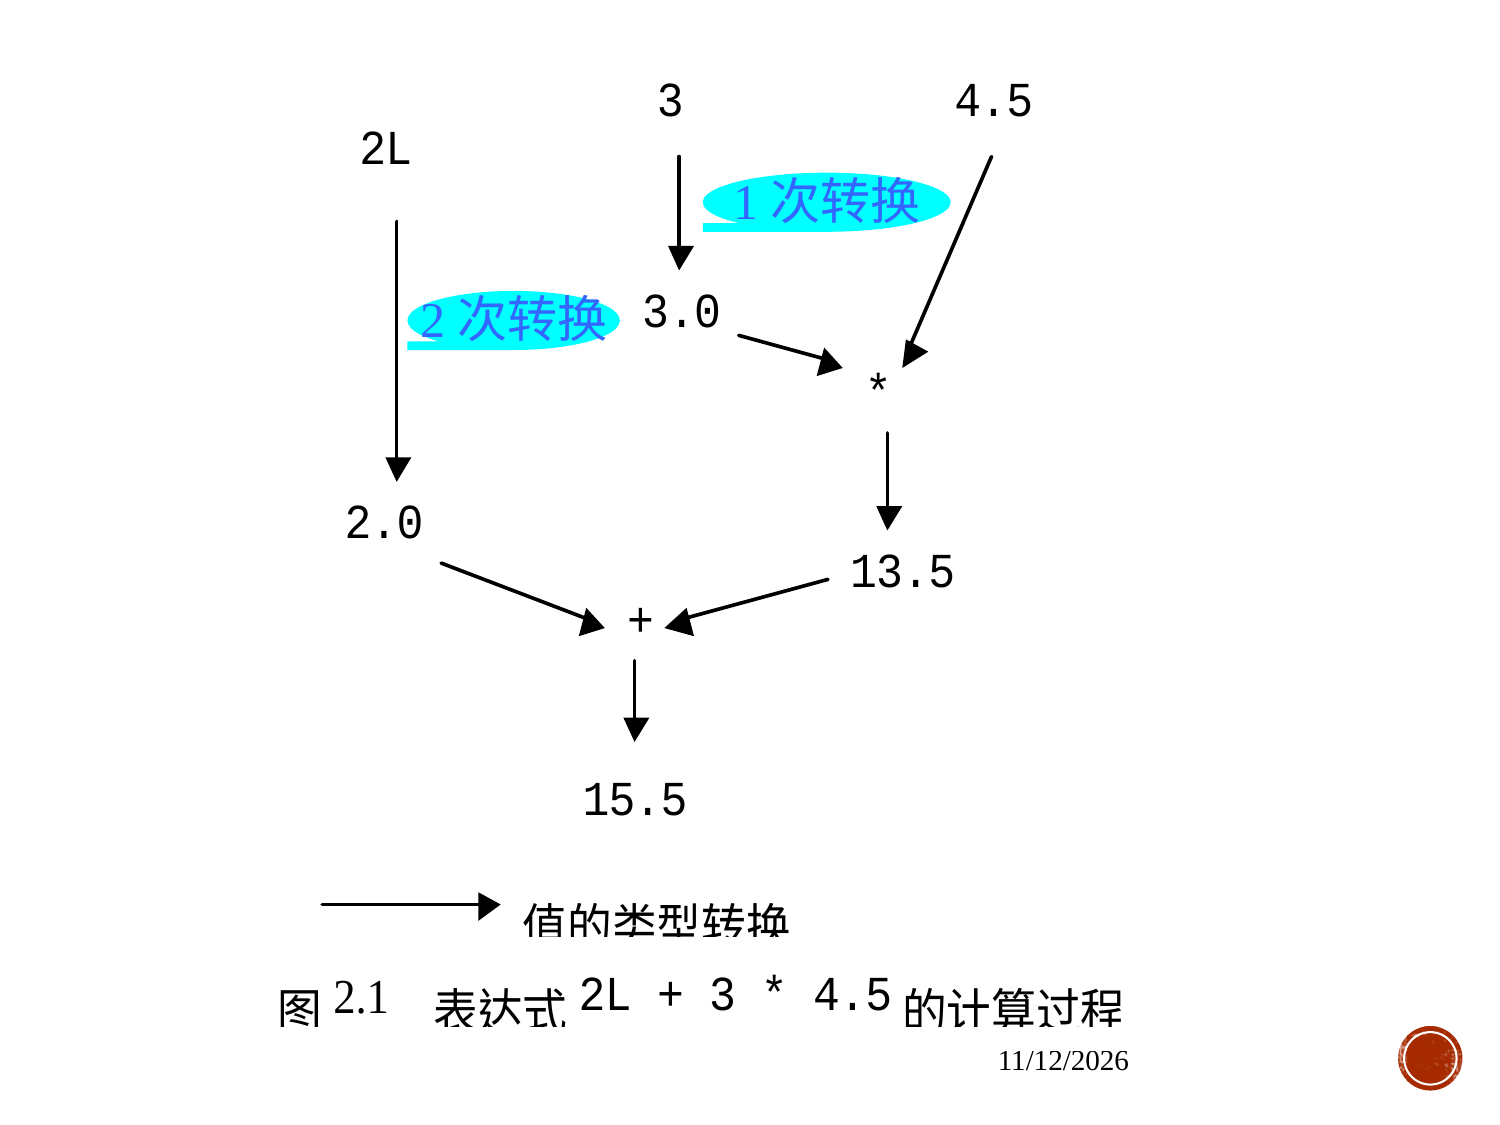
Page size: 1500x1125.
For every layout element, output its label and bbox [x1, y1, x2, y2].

slide_number [982, 1028, 1386, 1089]
slide_number [1391, 1028, 1471, 1089]
text_box [281, 46, 1138, 1070]
